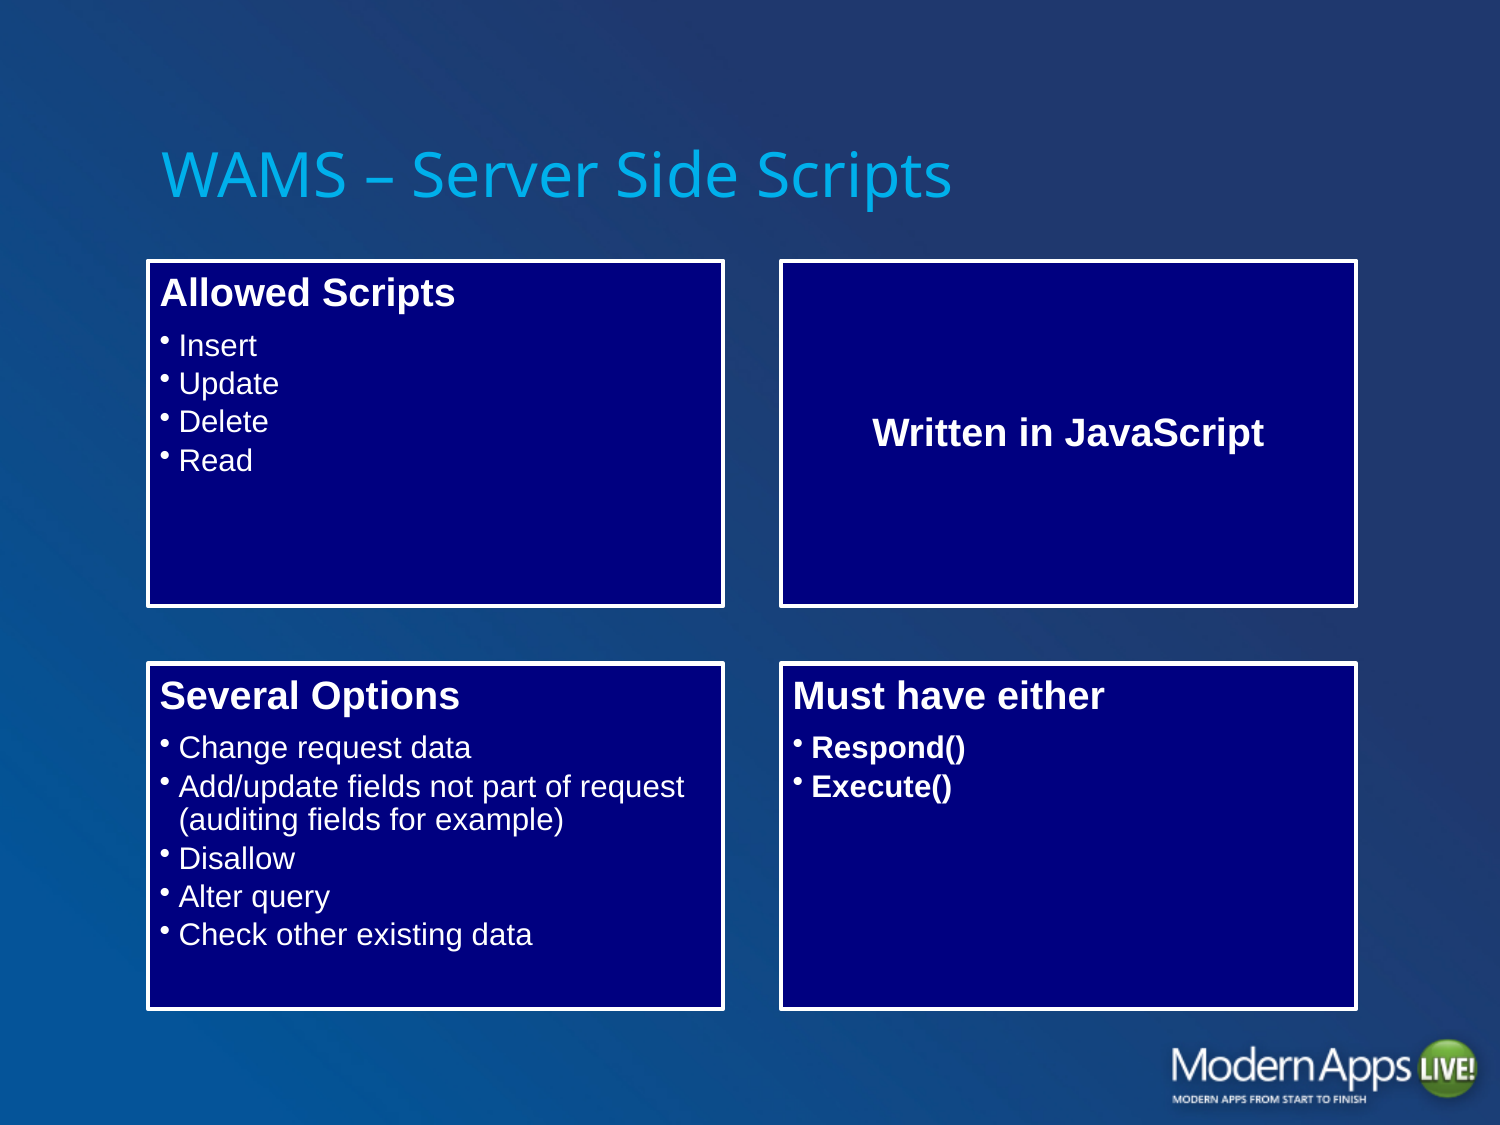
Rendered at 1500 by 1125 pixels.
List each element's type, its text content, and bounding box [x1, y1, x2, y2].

title WAMS – Server Side Scripts [146, 21, 1356, 217]
picture [0, 0, 1500, 1125]
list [147, 243, 1357, 1027]
